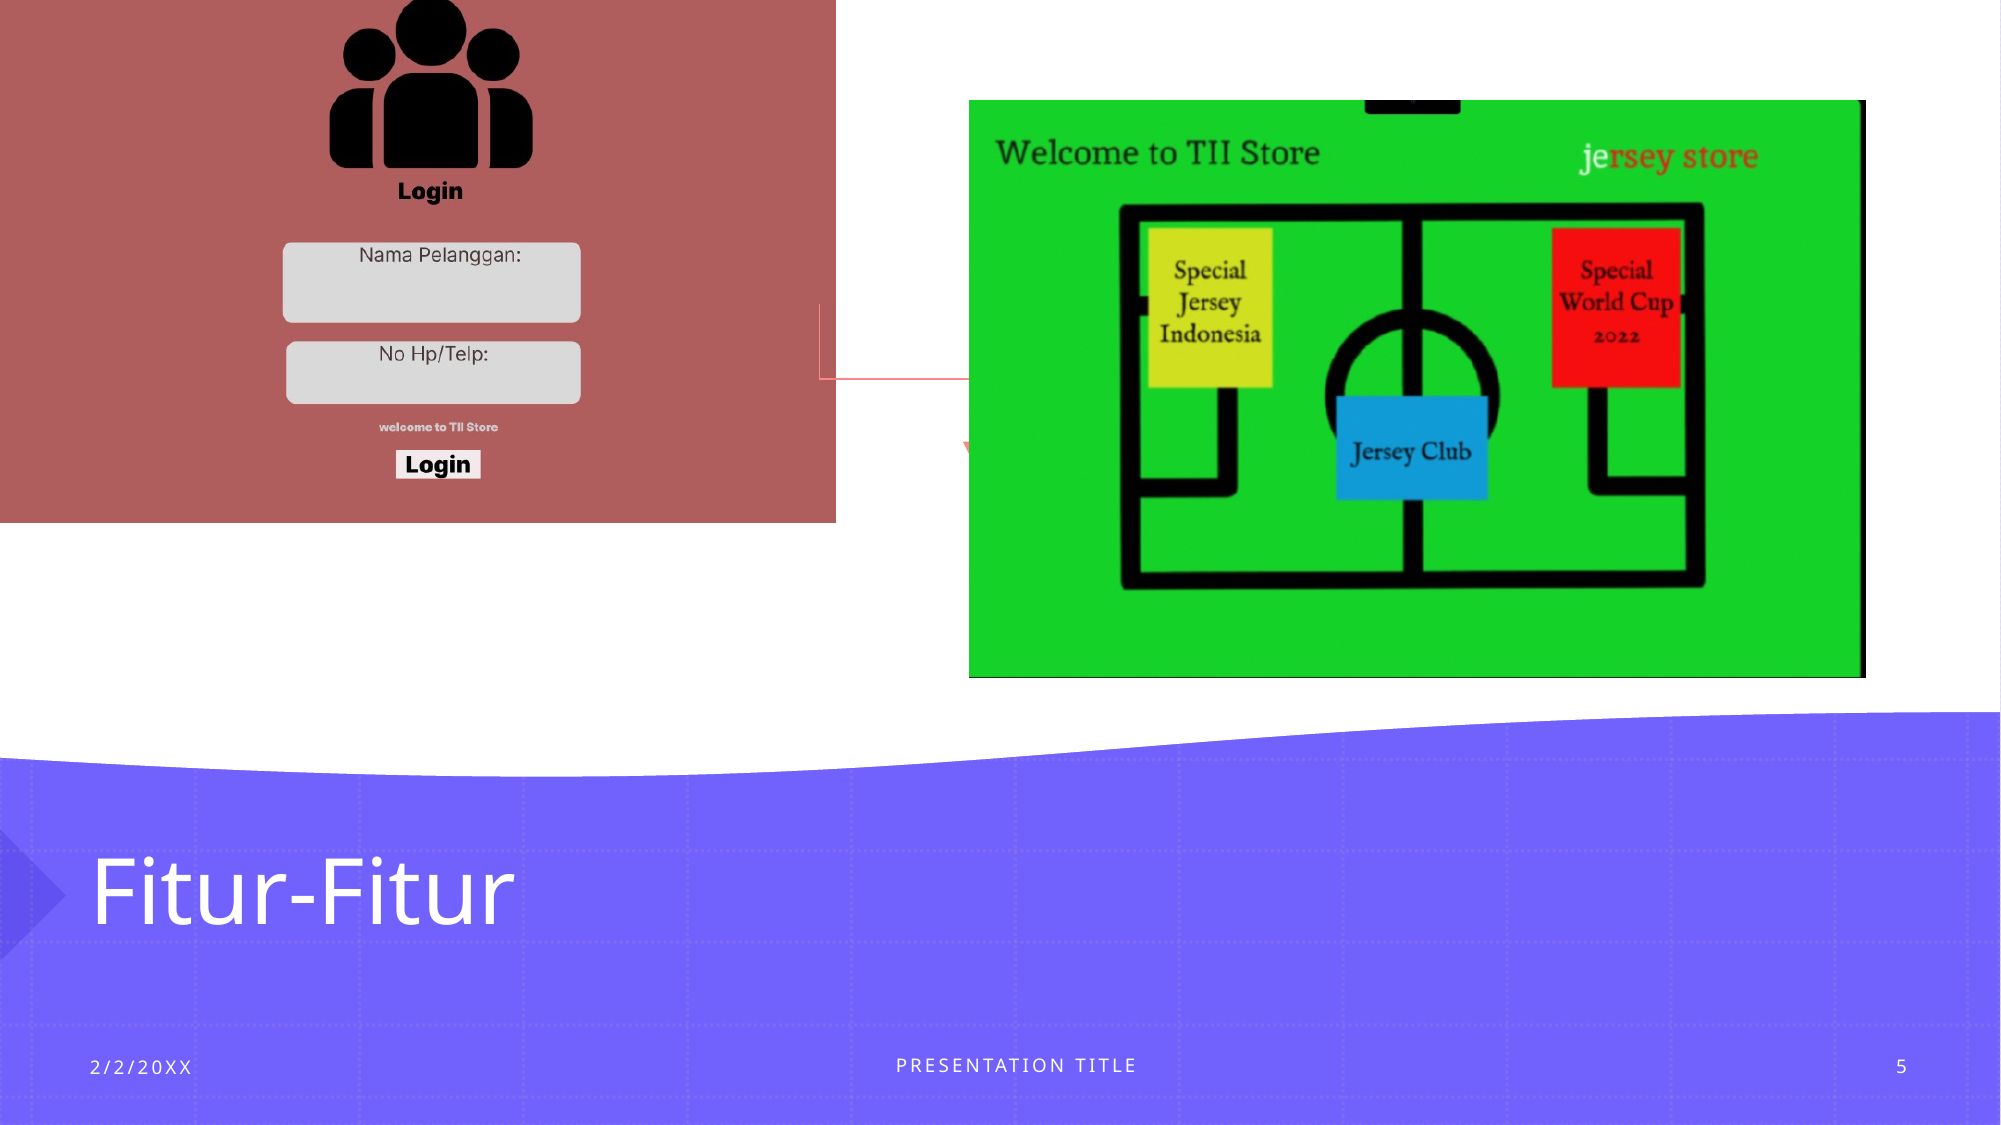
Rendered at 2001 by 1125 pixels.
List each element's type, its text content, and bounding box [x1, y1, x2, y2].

picture [969, 100, 1866, 678]
title Fitur-Fitur [75, 764, 1838, 1025]
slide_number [75, 1037, 495, 1098]
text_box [819, 303, 969, 454]
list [0, 0, 836, 524]
slide_number 5 [1835, 1037, 1967, 1098]
footer PRESENTATION TITLE [689, 1036, 1343, 1097]
